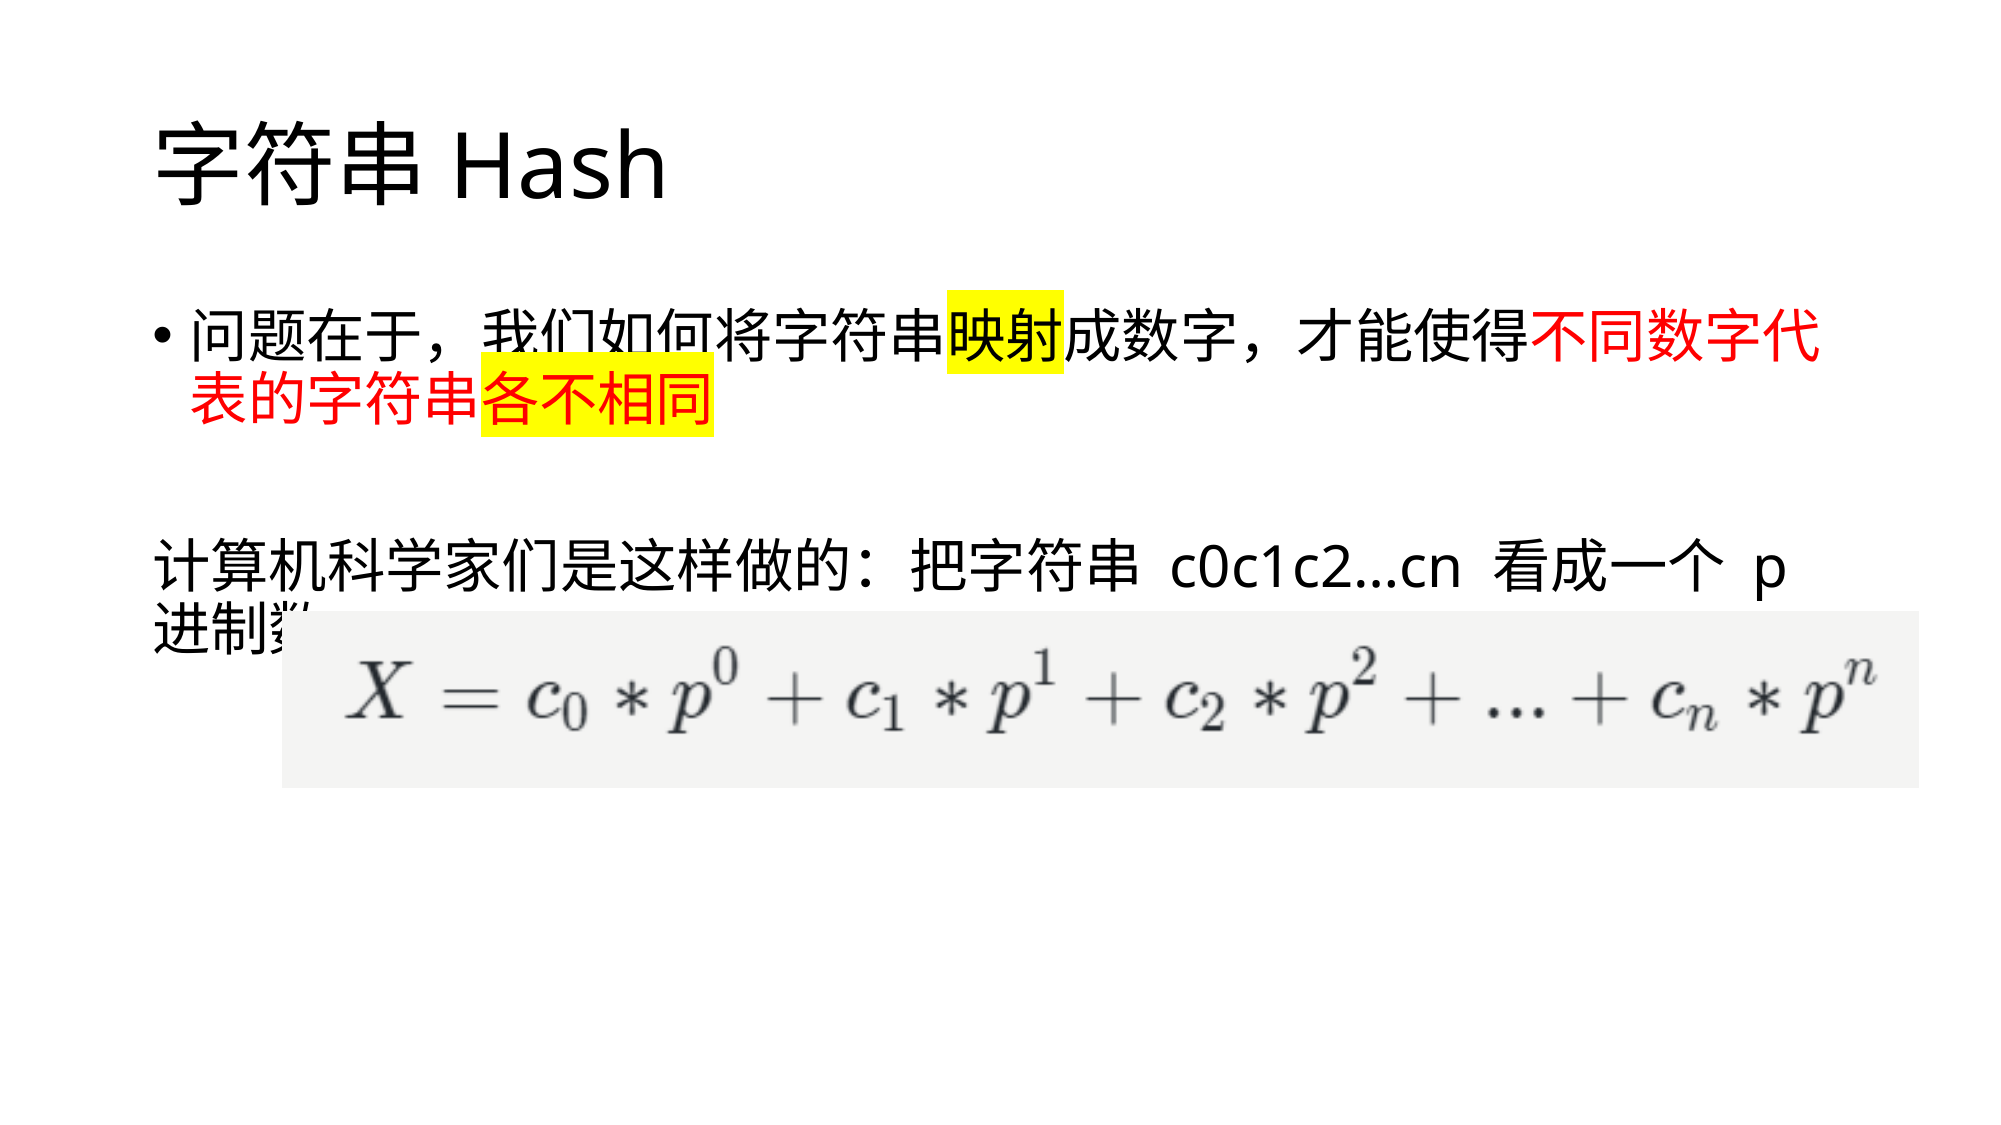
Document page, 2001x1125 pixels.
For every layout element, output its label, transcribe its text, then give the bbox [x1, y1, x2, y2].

list 问题在于，我们如何将字符串映射成数字，才能使得不同数字代表的字符串各不相同 计算机科学家们是这样做的：把字符串 c0c1c2…cn 看成一个 p 进制数 [137, 299, 1863, 1014]
title 字符串Hash [137, 59, 1863, 278]
picture [282, 611, 1919, 788]
